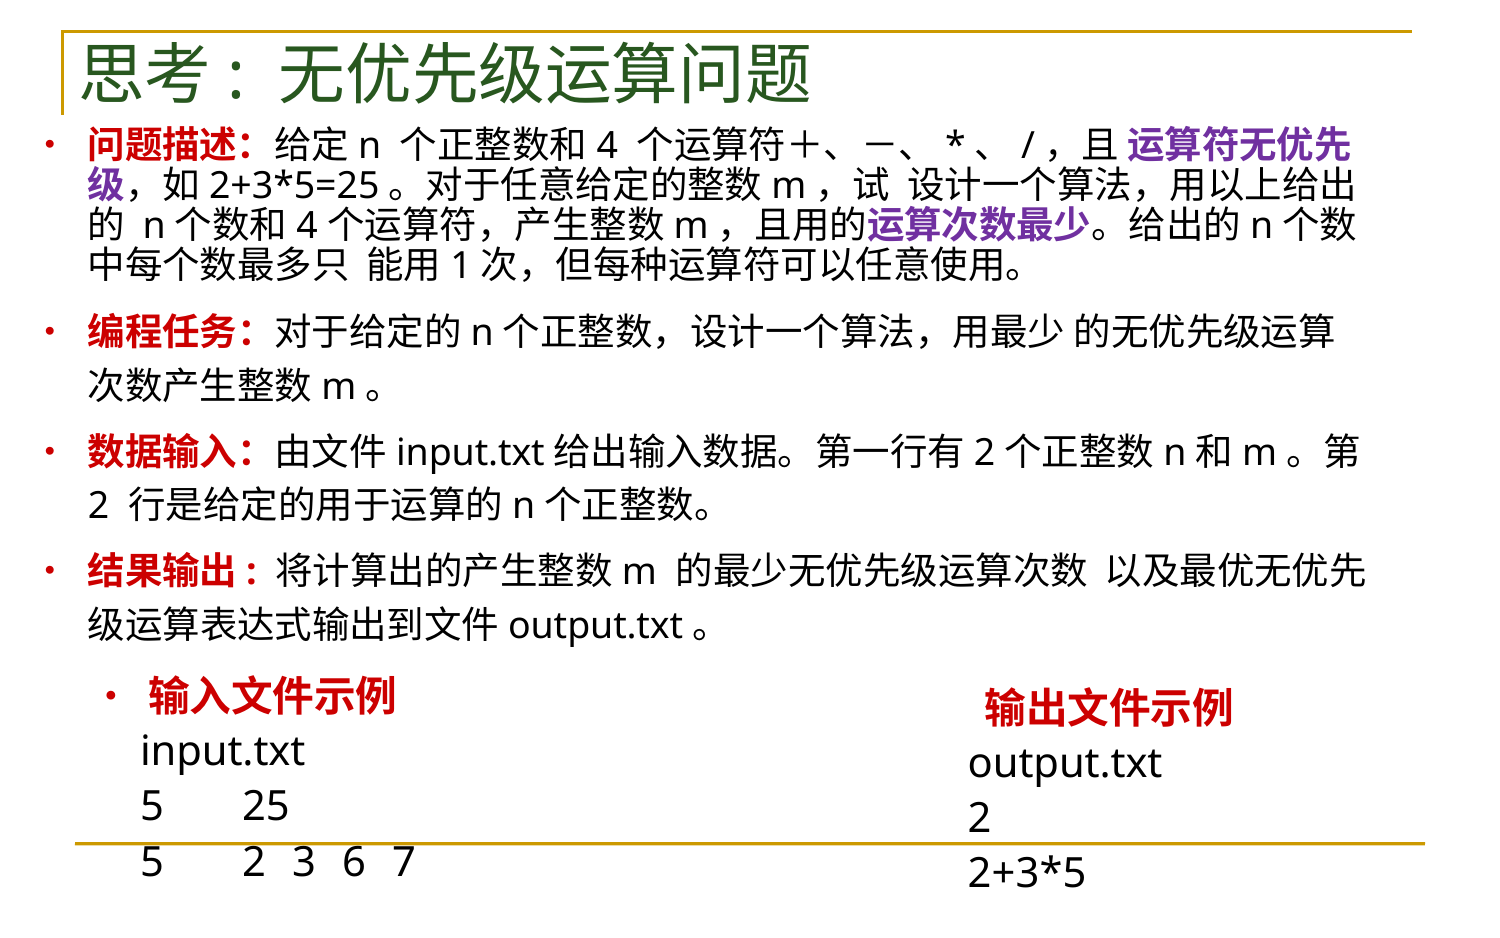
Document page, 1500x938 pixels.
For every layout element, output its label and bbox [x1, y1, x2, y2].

text_box [29, 126, 1389, 647]
title [75, 43, 1365, 126]
text_box [87, 669, 892, 885]
text_box [938, 681, 1459, 897]
